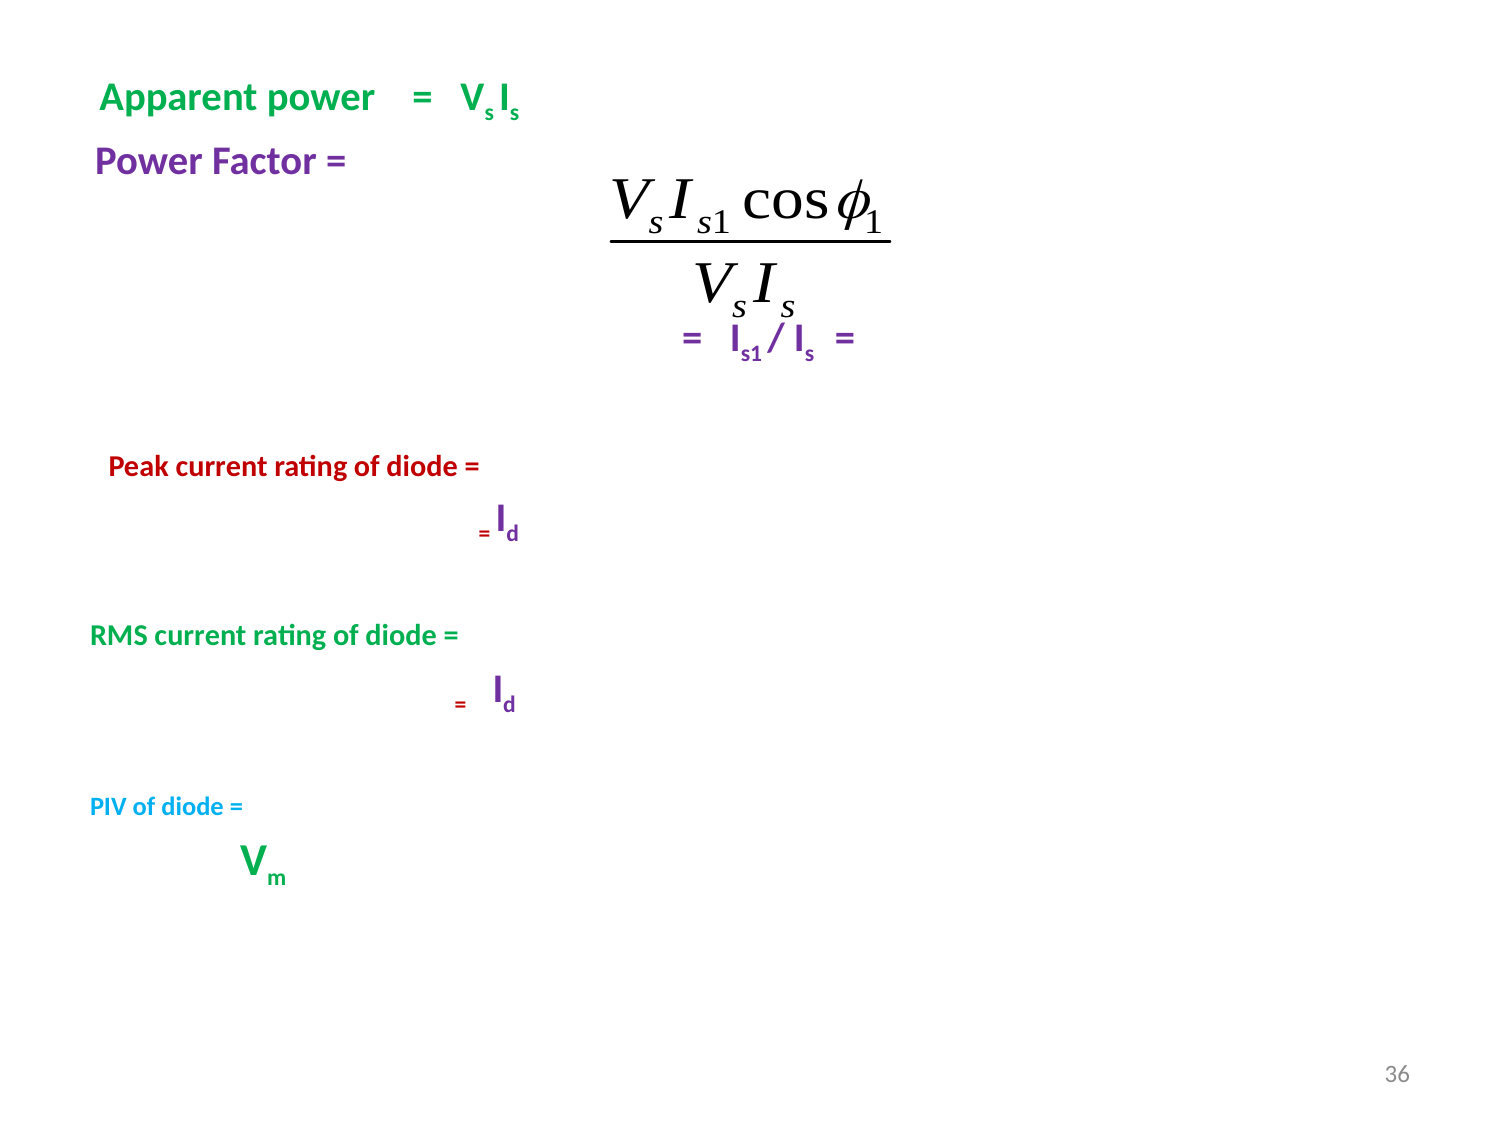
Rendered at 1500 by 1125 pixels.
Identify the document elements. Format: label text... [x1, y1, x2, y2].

slide_number 36 [1074, 1042, 1425, 1103]
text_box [599, 162, 906, 331]
